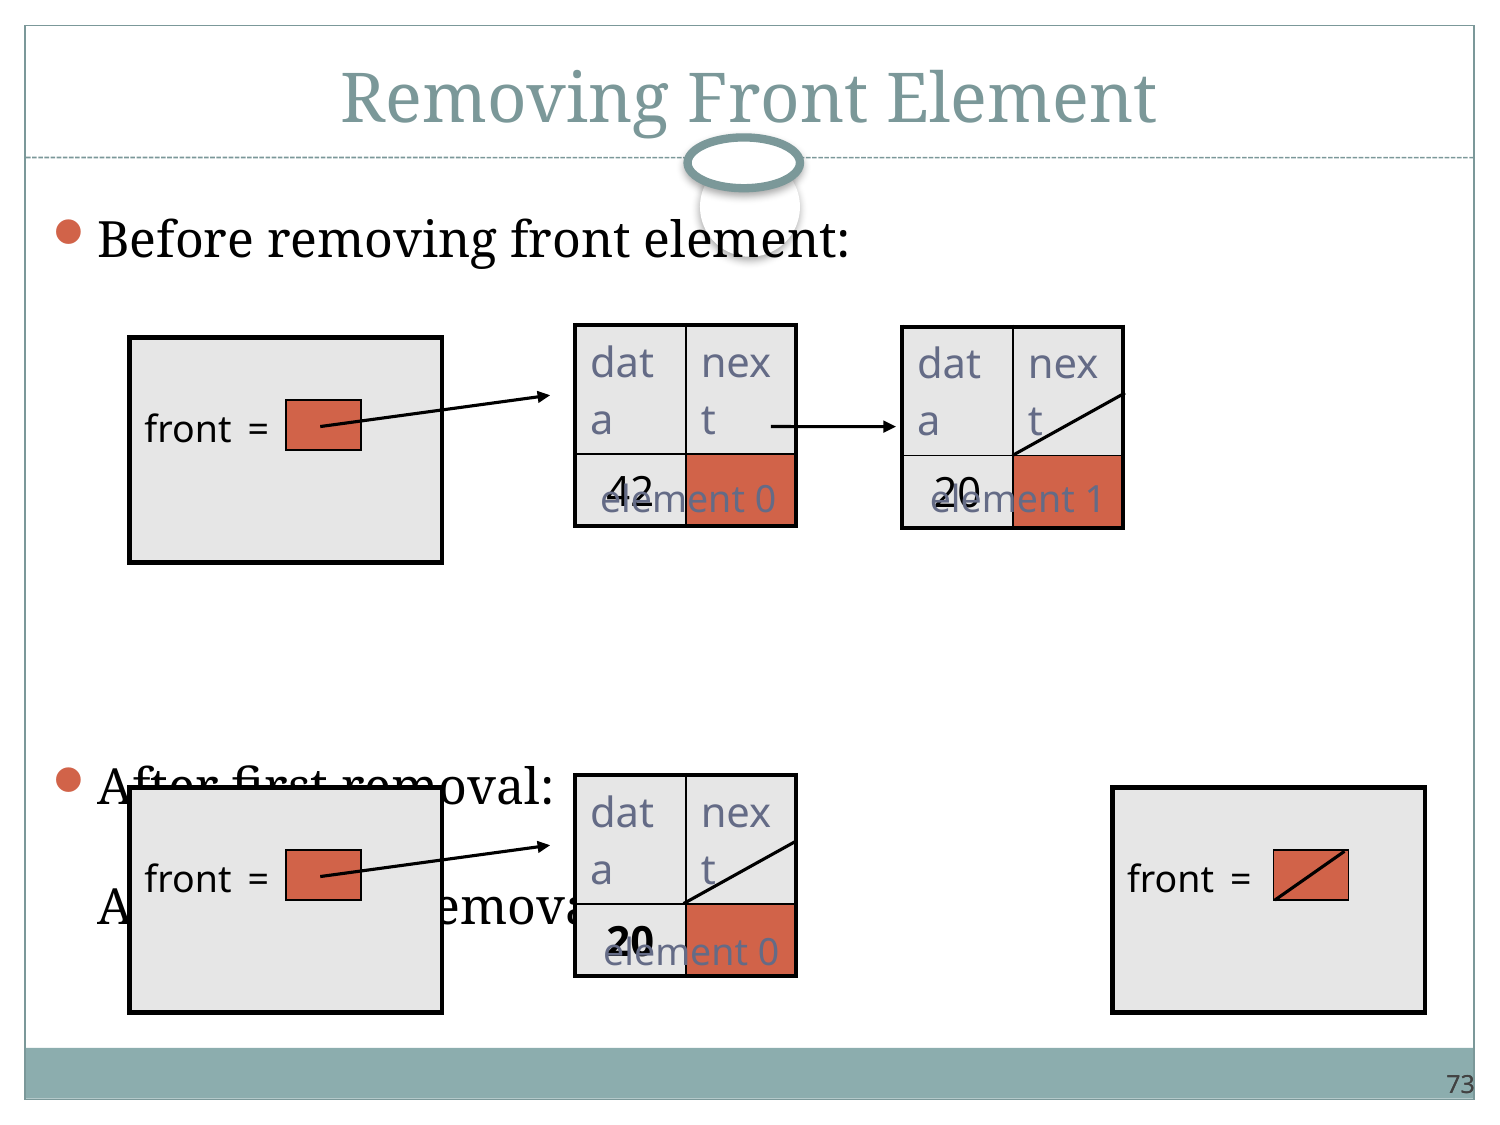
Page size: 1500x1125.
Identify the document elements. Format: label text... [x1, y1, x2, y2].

table_cell 42 [577, 455, 685, 524]
table_header data [577, 777, 685, 903]
table_cell 20 [577, 905, 685, 974]
table_header next [687, 777, 794, 903]
text_box [285, 399, 361, 450]
text_box front = [1112, 787, 1425, 1013]
table_cell 20 [904, 456, 1012, 526]
table_header data [904, 329, 1012, 455]
text_box element 1 [914, 467, 1121, 527]
table_cell [687, 455, 794, 524]
title Removing Front Element [49, 37, 1450, 144]
table_cell [687, 905, 794, 920]
text_box [1273, 849, 1349, 900]
table_header next [1014, 329, 1121, 455]
table_header data [577, 327, 685, 453]
text_box element 0 [585, 467, 792, 527]
text_box [285, 849, 361, 900]
list Before removing front element: After first removal: After second removal: [37, 200, 1463, 1038]
text_box element 0 [588, 920, 795, 980]
text_box [770, 420, 896, 433]
table_cell [1014, 456, 1121, 467]
text_box [320, 840, 550, 877]
text_box [320, 390, 550, 427]
text_box front = [129, 787, 443, 1013]
text_box front = [129, 337, 443, 563]
table_header next [687, 327, 794, 453]
